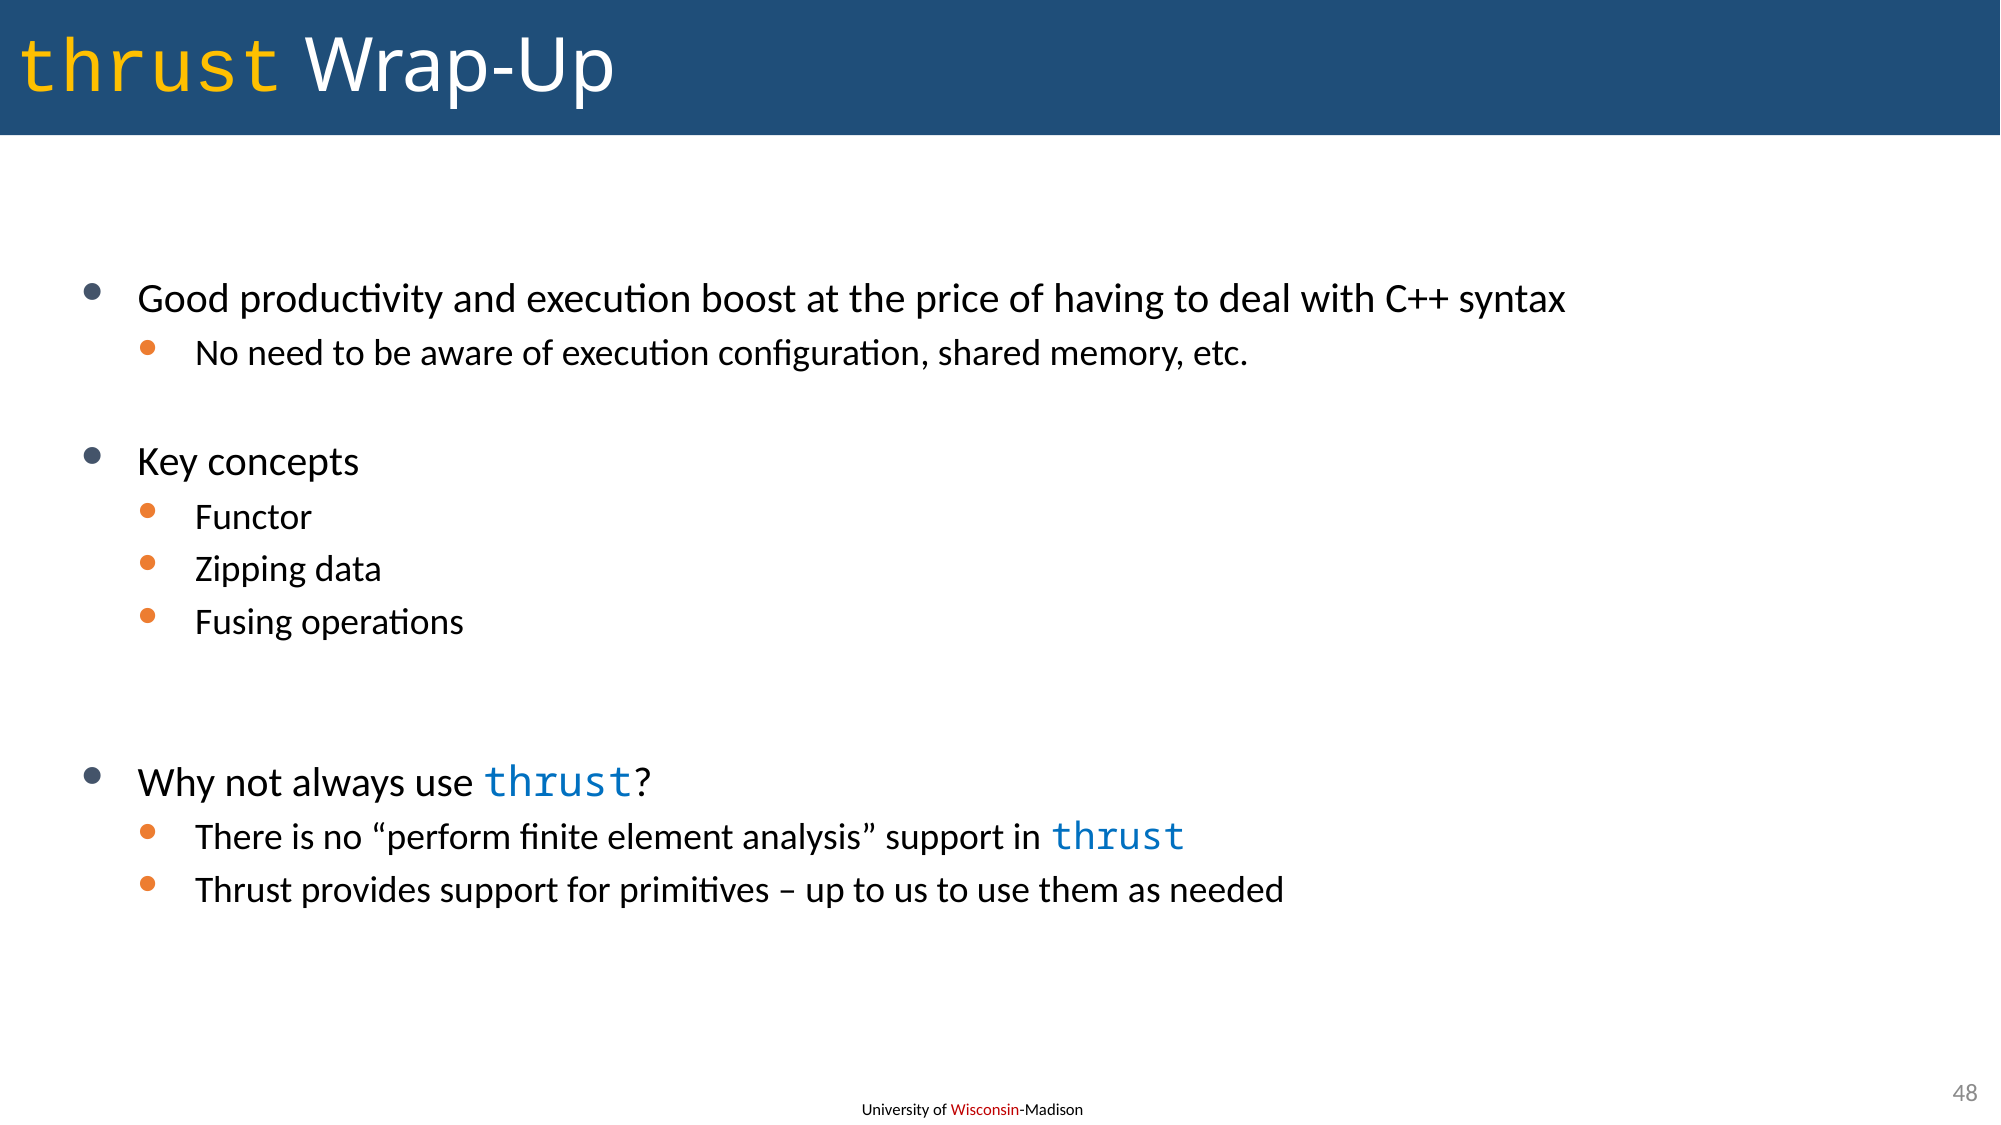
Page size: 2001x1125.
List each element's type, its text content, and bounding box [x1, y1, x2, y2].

text_box Good productivity and execution boost at the price of having to deal with C++ syntax No need to be aware of execution configuration, shared memory, etc. Key concepts Functor Zipping data Fusing operations Why not always use thrust? There is no “perform finite element analysis” support in thrust Thrust provides support for primitives – up to us to use them as needed [66, 263, 1937, 1003]
title thrust Wrap-Up [0, 0, 2000, 136]
slide_number 48 [1879, 1069, 1994, 1114]
